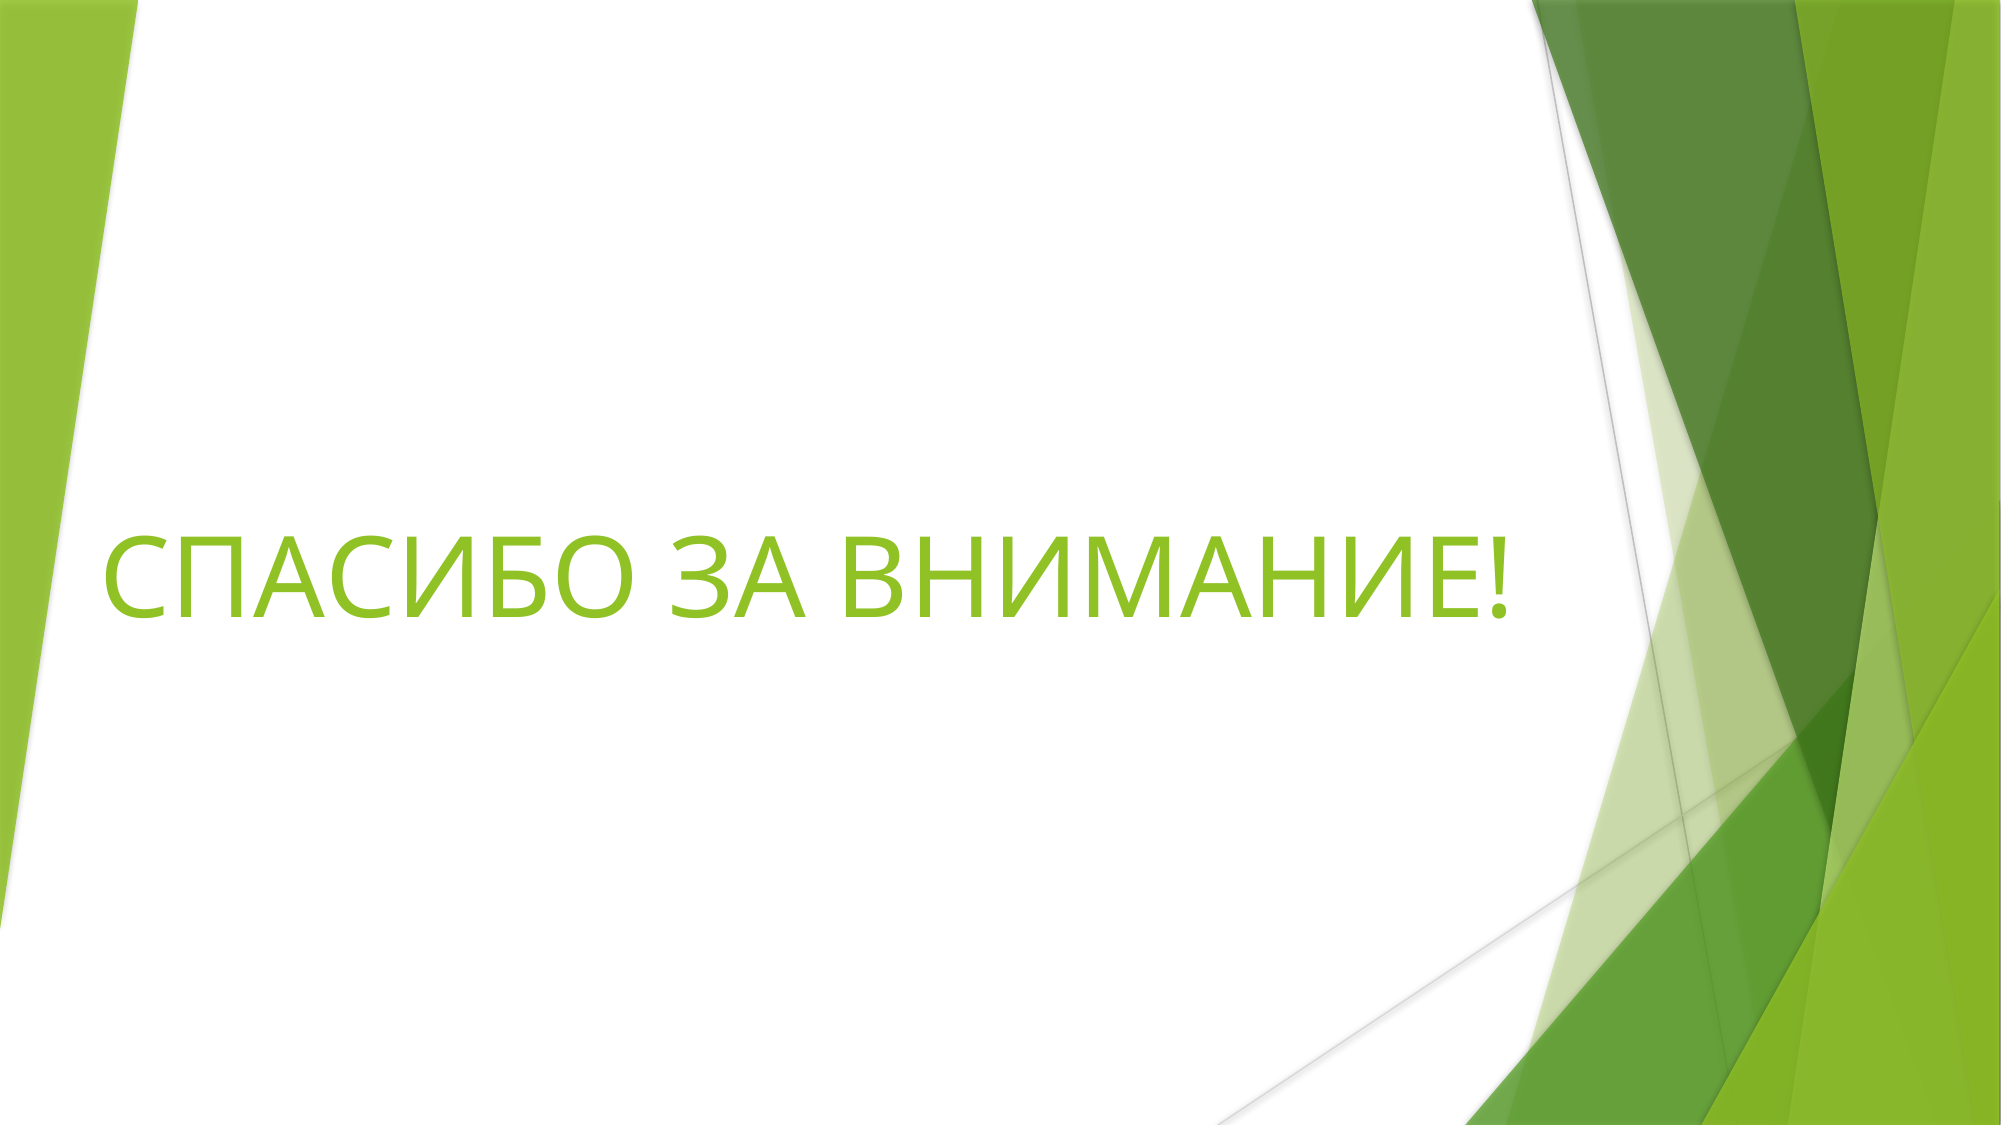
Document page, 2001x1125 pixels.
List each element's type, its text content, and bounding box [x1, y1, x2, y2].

title СПАСИБО ЗА ВНИМАНИЕ! [59, 519, 1557, 648]
